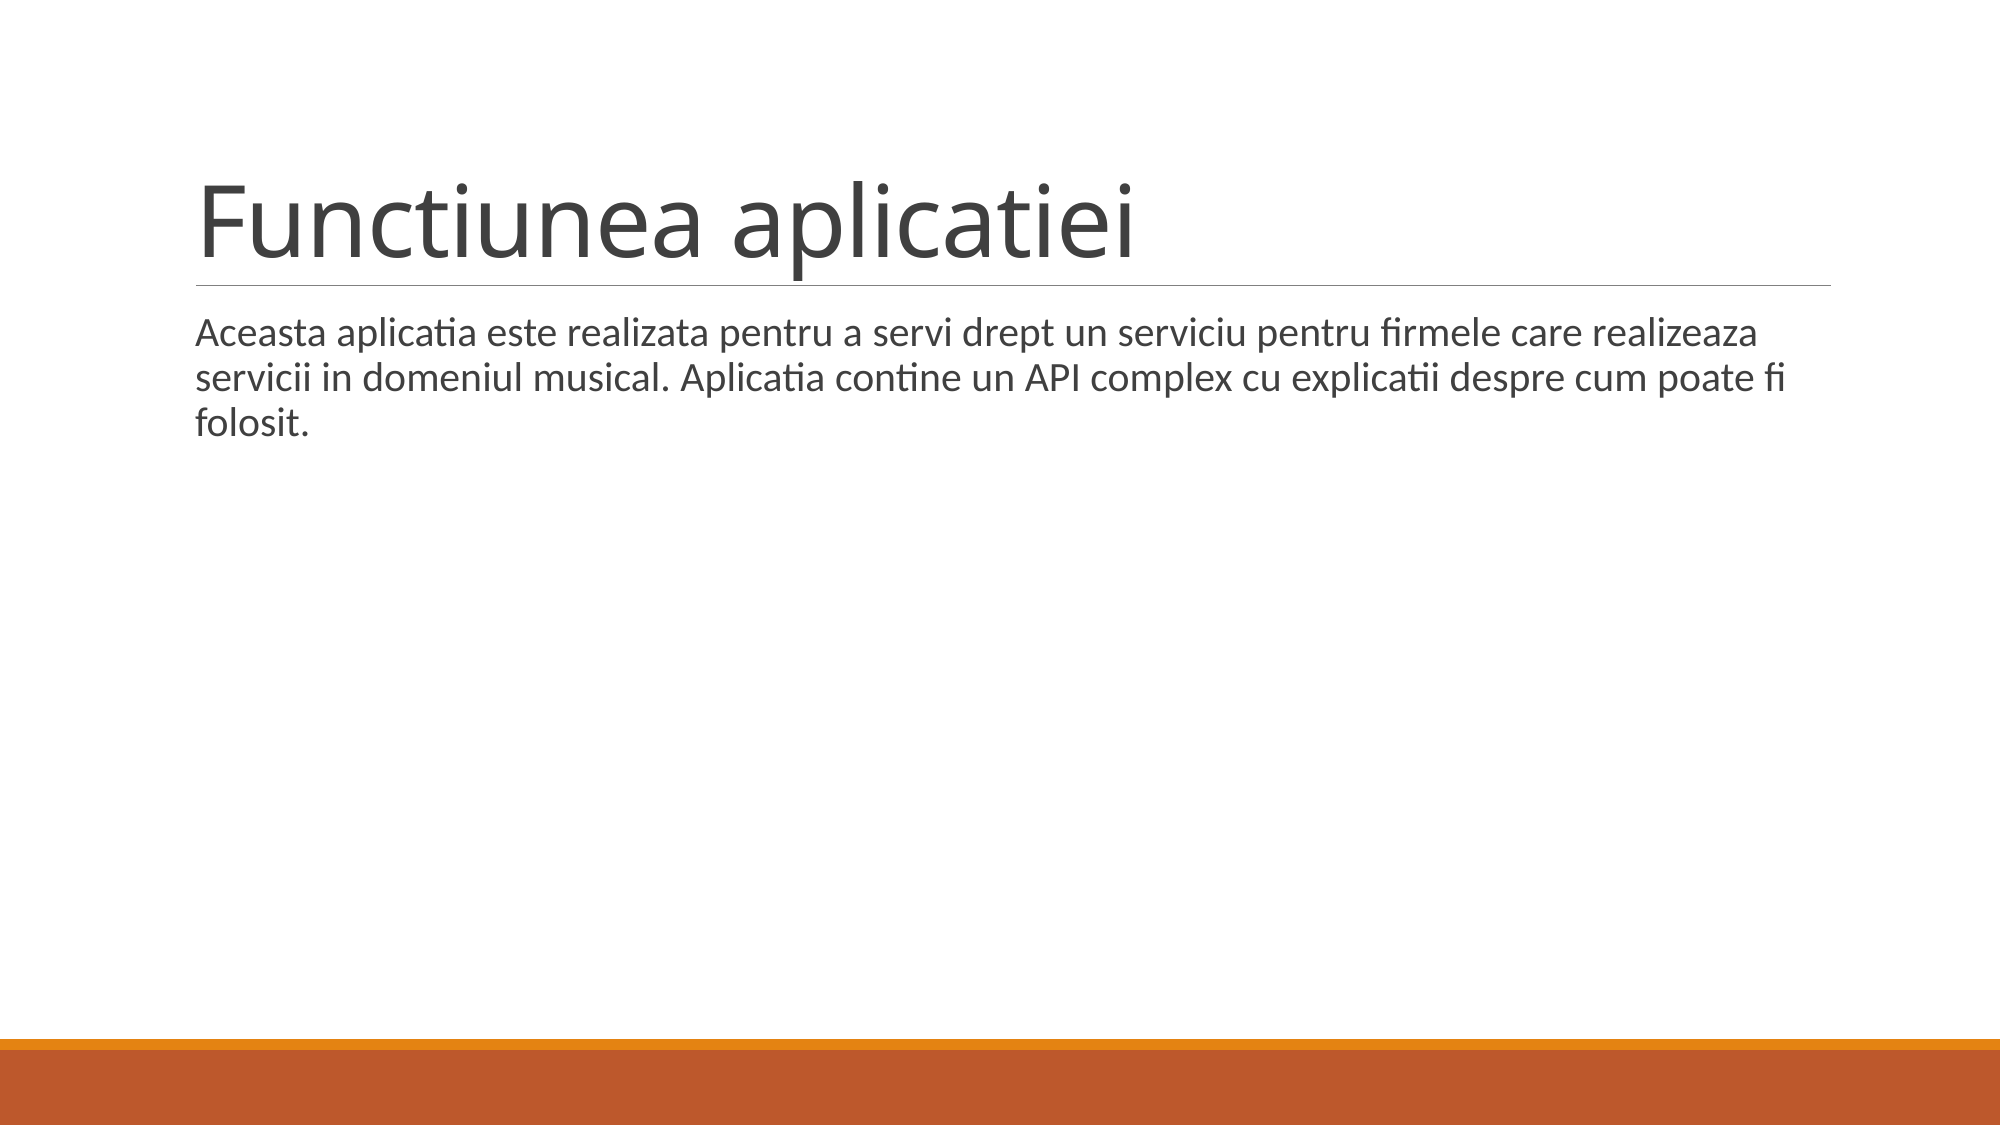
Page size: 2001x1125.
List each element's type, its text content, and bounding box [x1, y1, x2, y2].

list Aceasta aplicatia este realizata pentru a servi drept un serviciu pentru firmele care realizeaza servicii in domeniul musical. Aplicatia contine un API complex cu explicatii despre cum poate fi folosit. [180, 302, 1830, 963]
title Functiunea aplicatiei [180, 47, 1830, 285]
